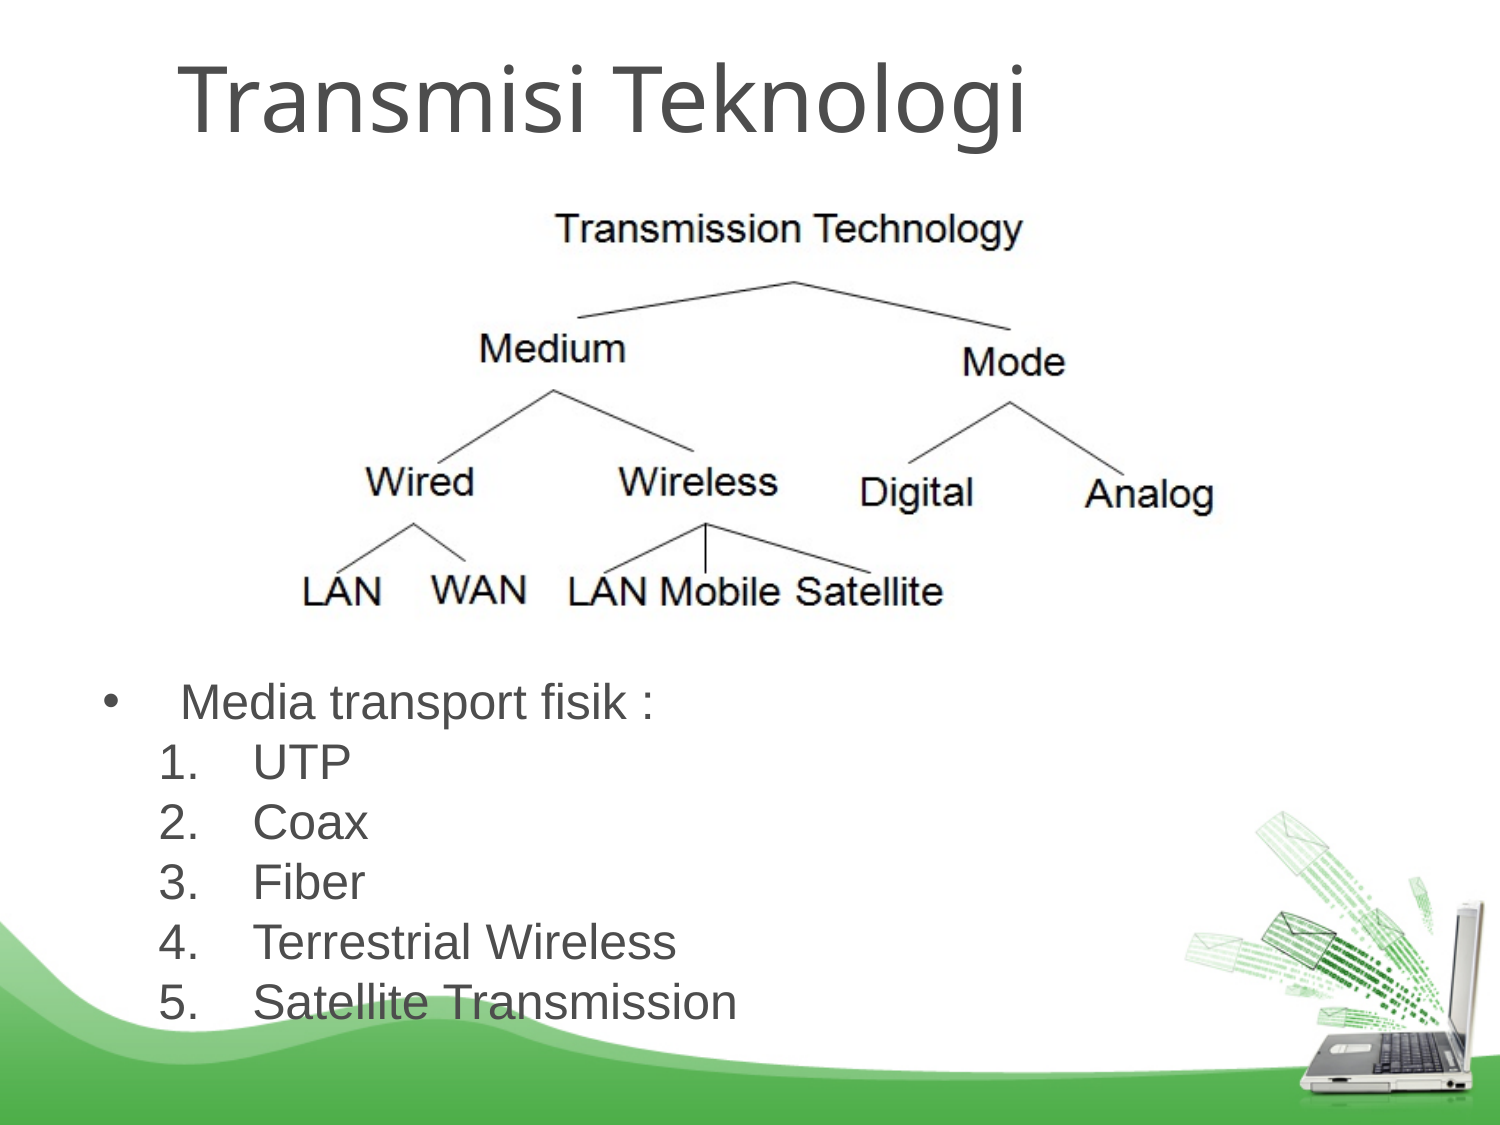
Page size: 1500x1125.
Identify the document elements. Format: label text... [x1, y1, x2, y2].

text_box Media transport fisik : 1. UTP 2. Coax 3. Fiber 4. Terrestrial Wireless 5. Satellite Transmission [87, 662, 1338, 1125]
title Transmisi Teknologi [162, 37, 1363, 156]
picture [0, 0, 1500, 1125]
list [274, 187, 1243, 638]
